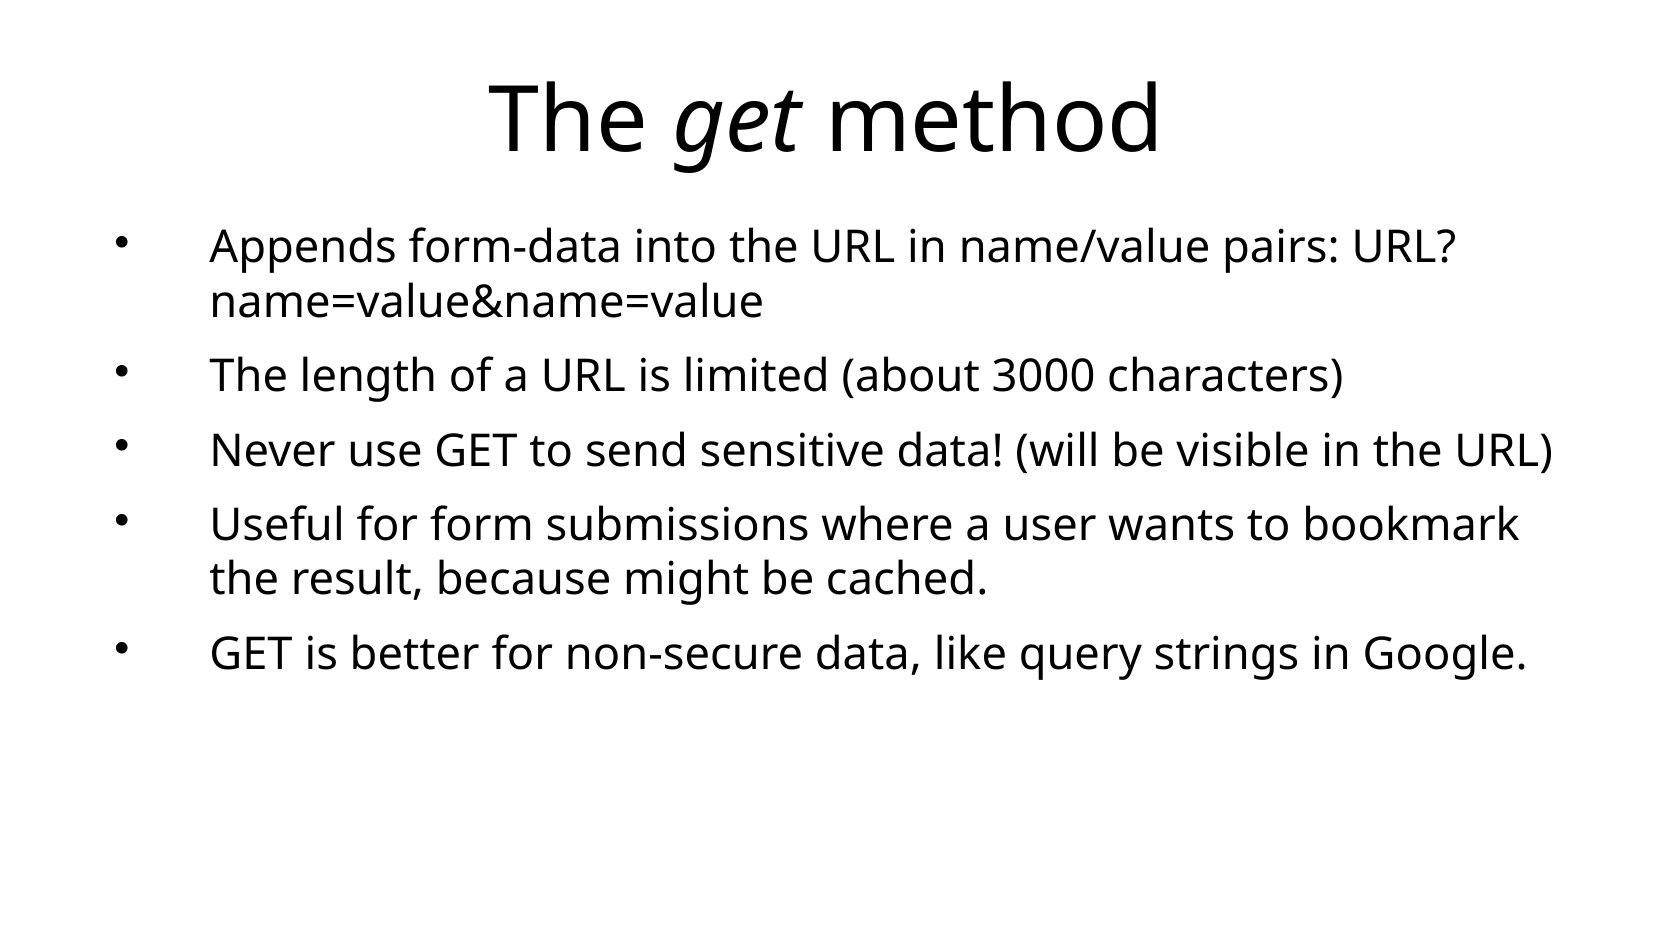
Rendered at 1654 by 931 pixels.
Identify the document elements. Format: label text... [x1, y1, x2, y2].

text_box Appends form-data into the URL in name/value pairs: URL?name=value&name=value The length of a URL is limited (about 3000 characters) Never use GET to send sensitive data! (will be visible in the URL) Useful for form submissions where a user wants to bookmark the result, because might be cached. GET is better for non-secure data, like query strings in Google. [82, 217, 1571, 757]
text_box The get method [82, 37, 1571, 193]
